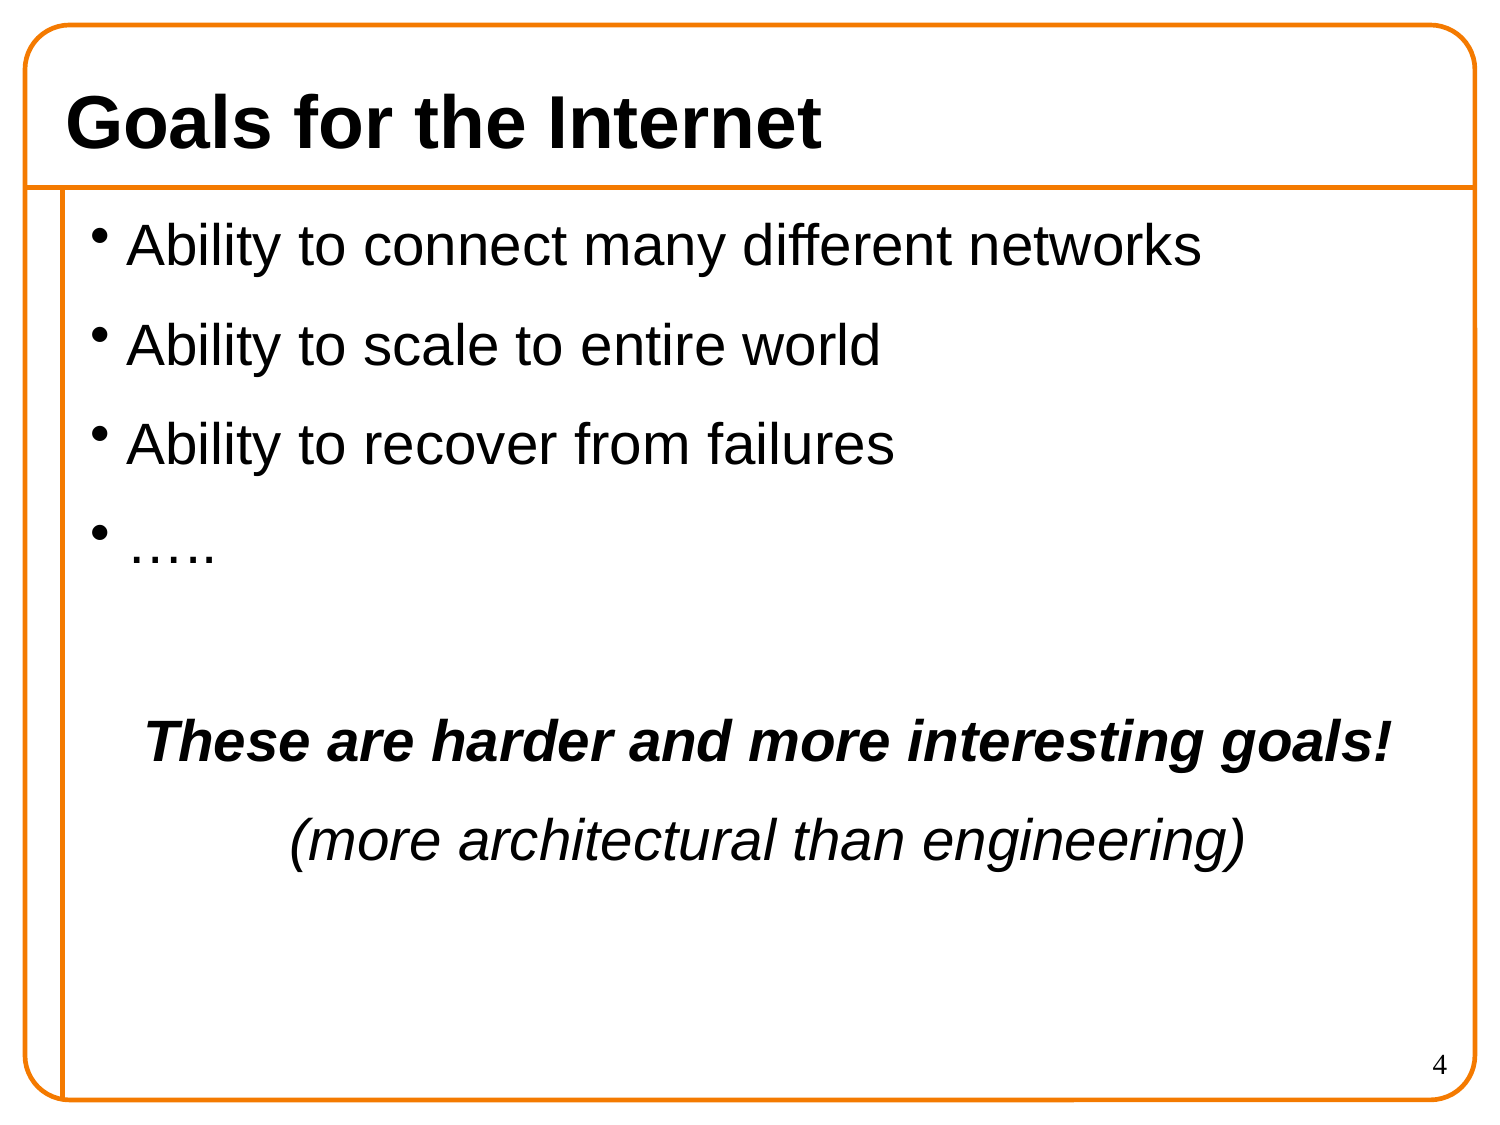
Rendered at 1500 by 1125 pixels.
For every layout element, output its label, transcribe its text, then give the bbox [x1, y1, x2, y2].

slide_number 4 [1312, 1037, 1463, 1101]
list Ability to connect many different networks Ability to scale to entire world Ability to recover from failures ….. These are harder and more interesting goals! (more architectural than engineering) [75, 200, 1463, 1100]
title Goals for the Internet [50, 62, 1475, 175]
